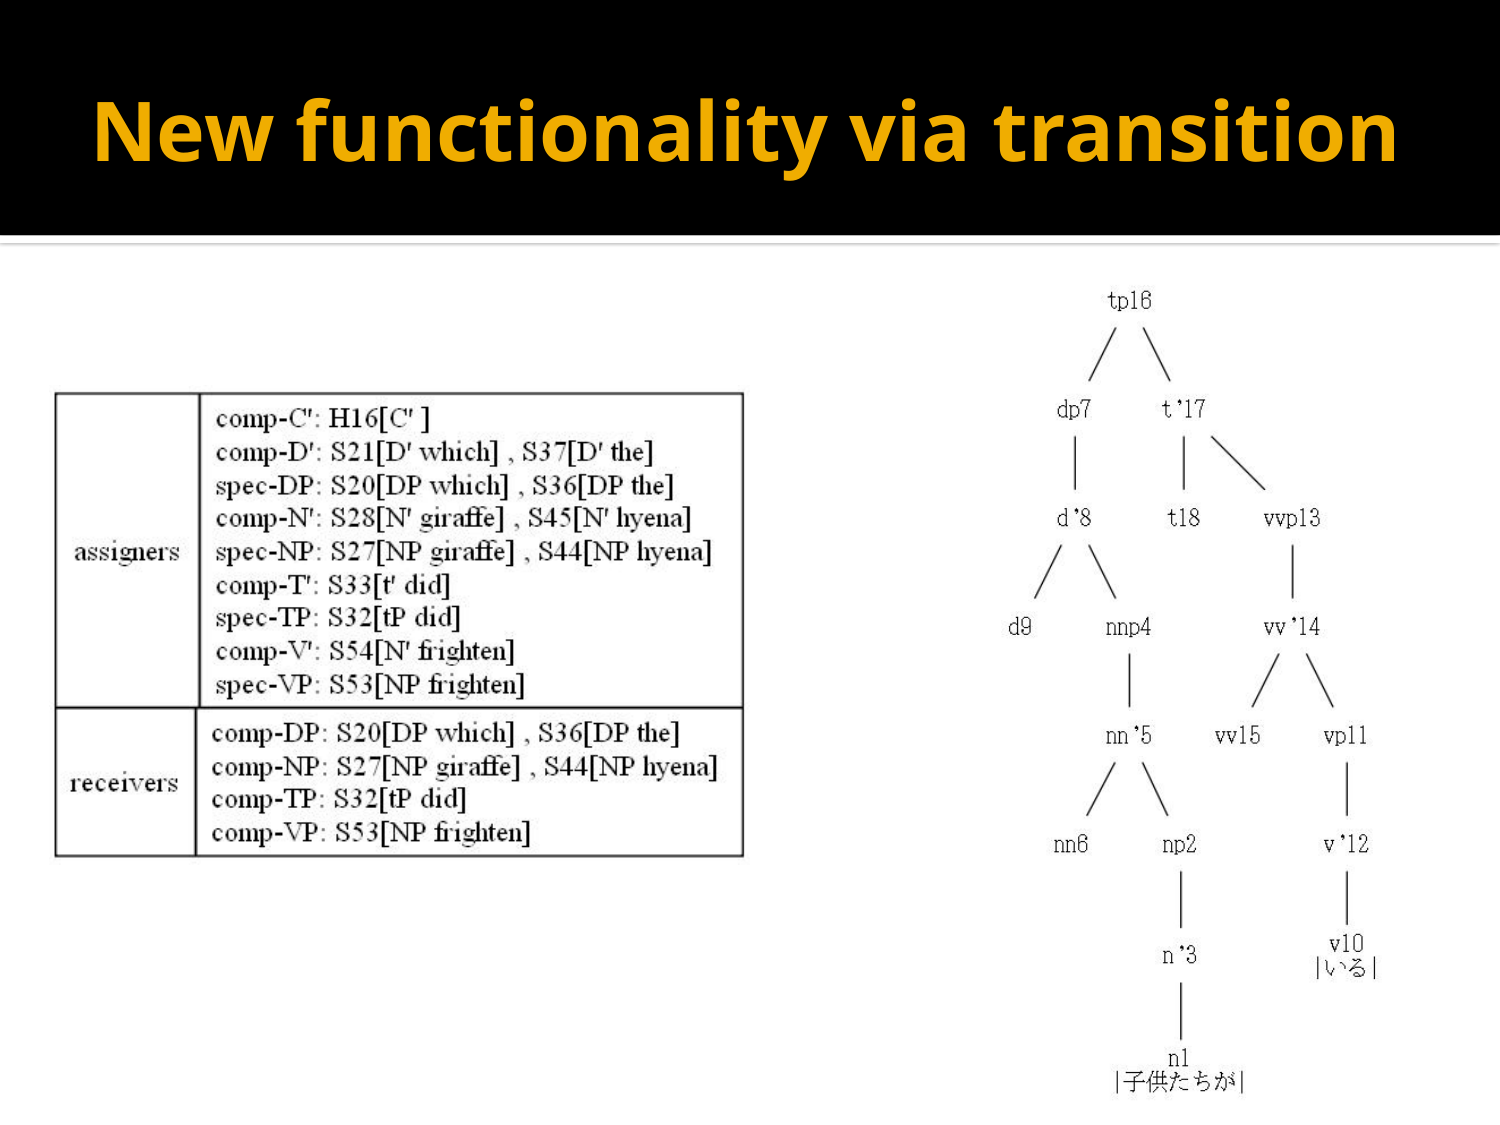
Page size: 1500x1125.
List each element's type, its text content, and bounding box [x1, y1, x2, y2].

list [49, 385, 750, 865]
picture [974, 267, 1400, 1106]
title New functionality via transition [75, 25, 1425, 231]
